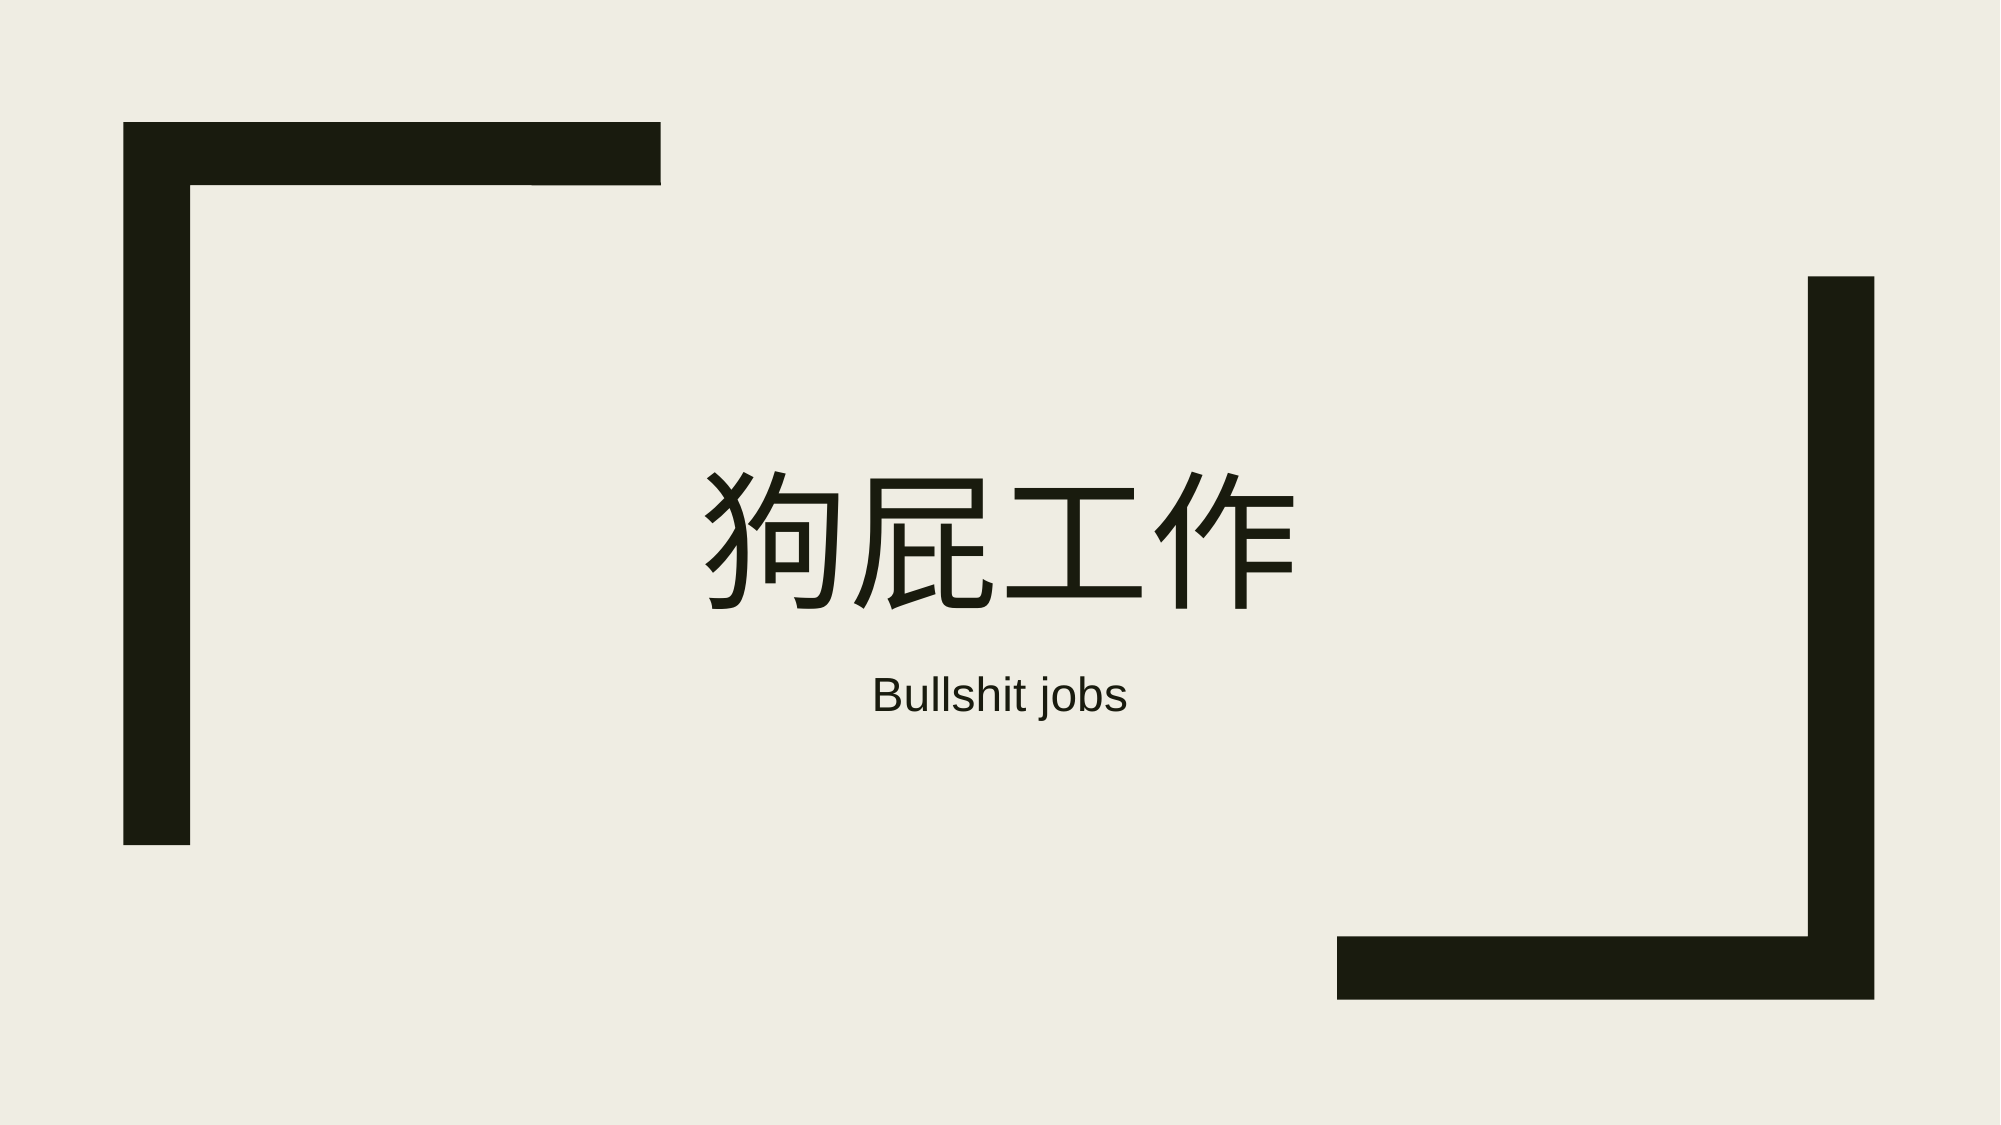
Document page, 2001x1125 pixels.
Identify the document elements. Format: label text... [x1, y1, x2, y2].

title 狗屁工作 [314, 293, 1686, 638]
subtitle Bullshit jobs [439, 649, 1561, 828]
